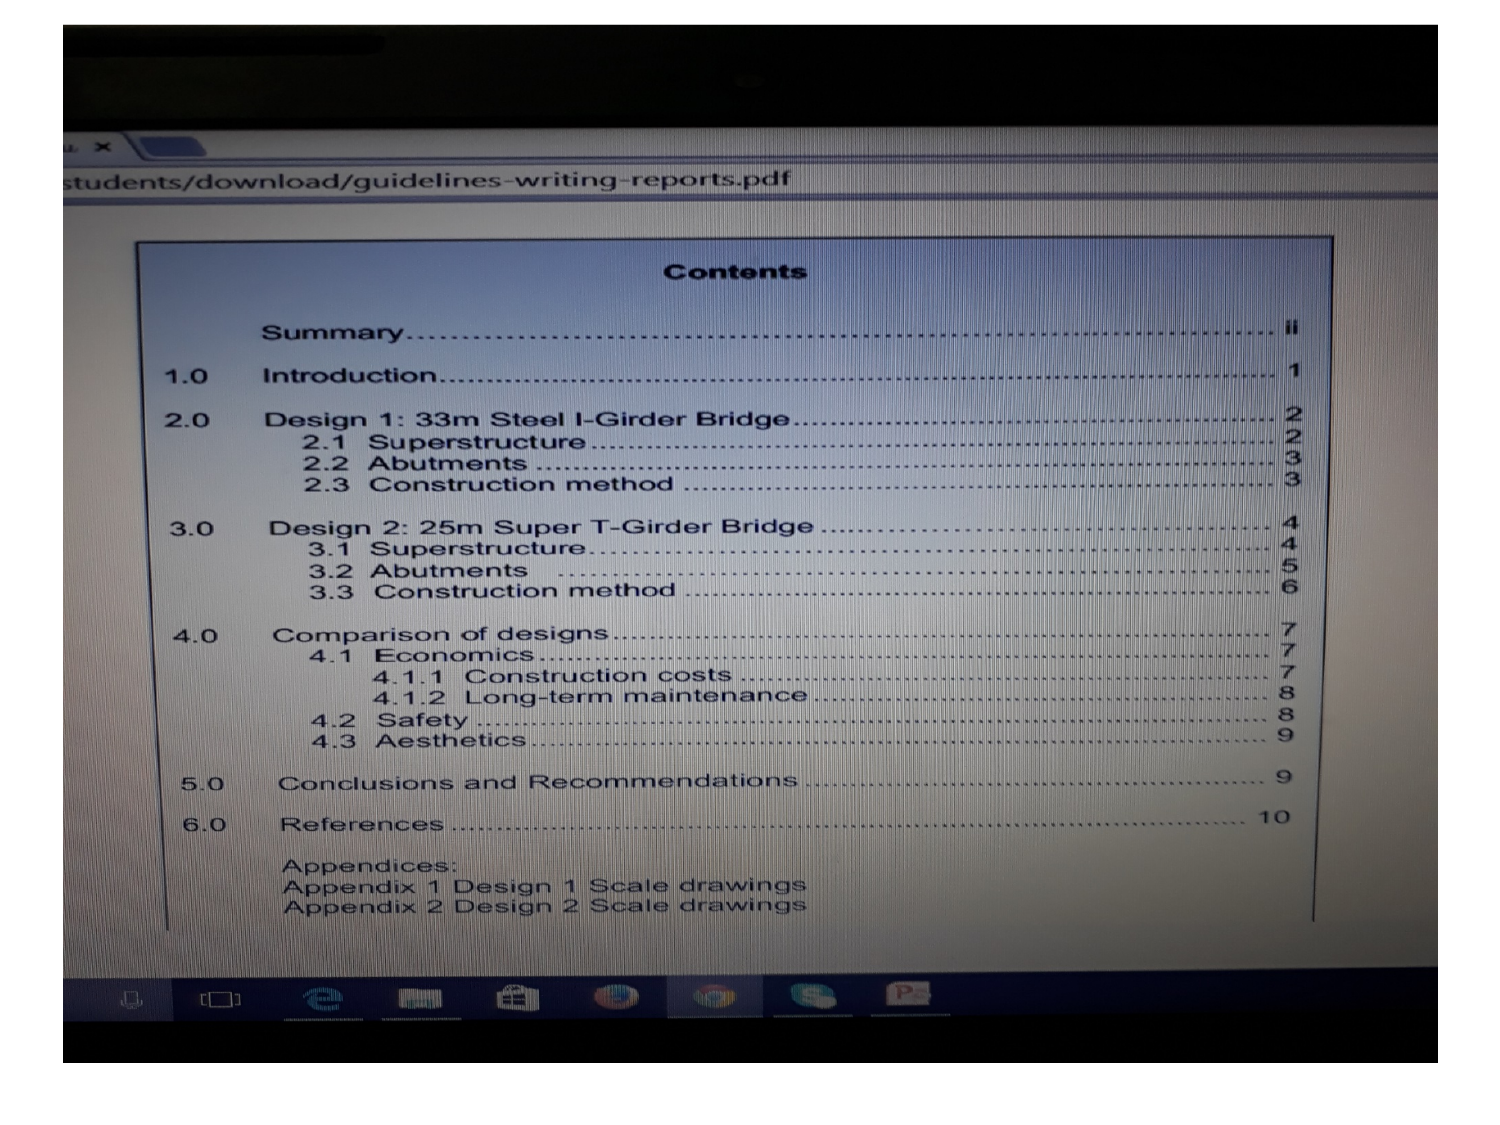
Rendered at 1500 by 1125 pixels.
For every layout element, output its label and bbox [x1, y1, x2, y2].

picture [64, 26, 230, 1062]
list [230, 0, 1269, 1125]
picture [1269, 26, 1438, 1062]
